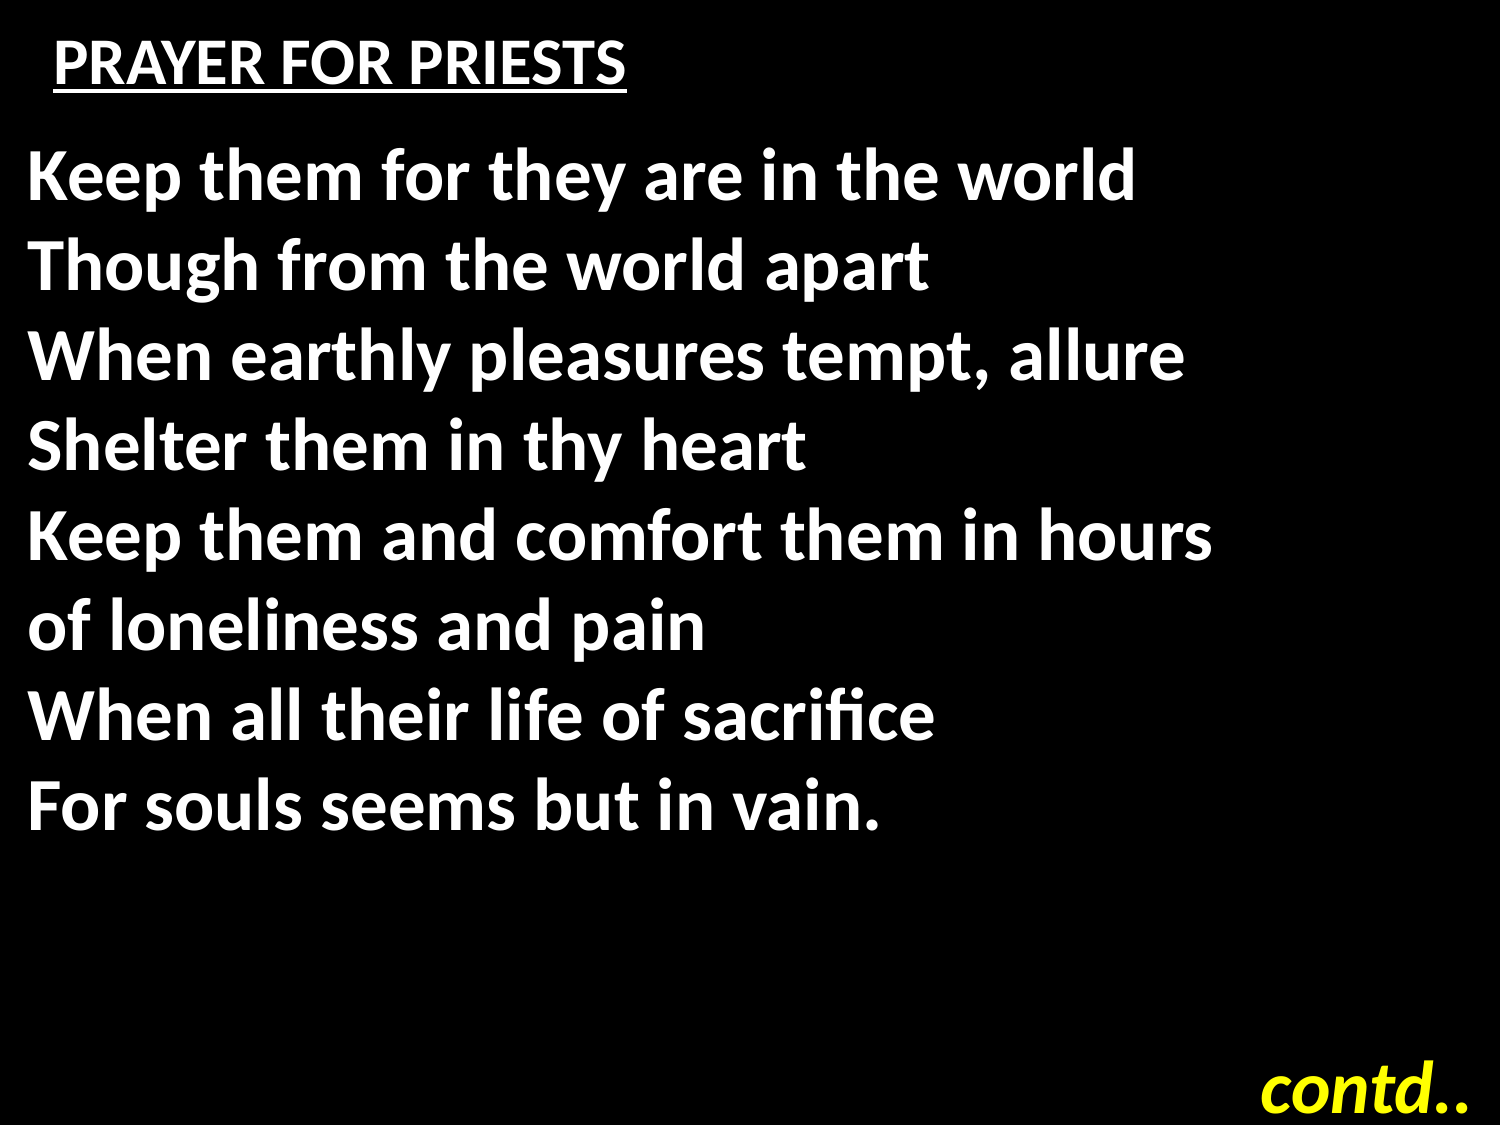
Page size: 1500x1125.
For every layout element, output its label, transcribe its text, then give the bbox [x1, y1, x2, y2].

list Keep them for they are in the world Though from the world apart When earthly pleasures tempt, allure Shelter them in thy heart Keep them and comfort them in hours of loneliness and pain When all their life of sacrifice For souls seems but in vain. [8, 125, 1489, 1116]
title PRAYER FOR PRIESTS [10, 0, 1490, 117]
text_box contd.. [1245, 1042, 1500, 1125]
